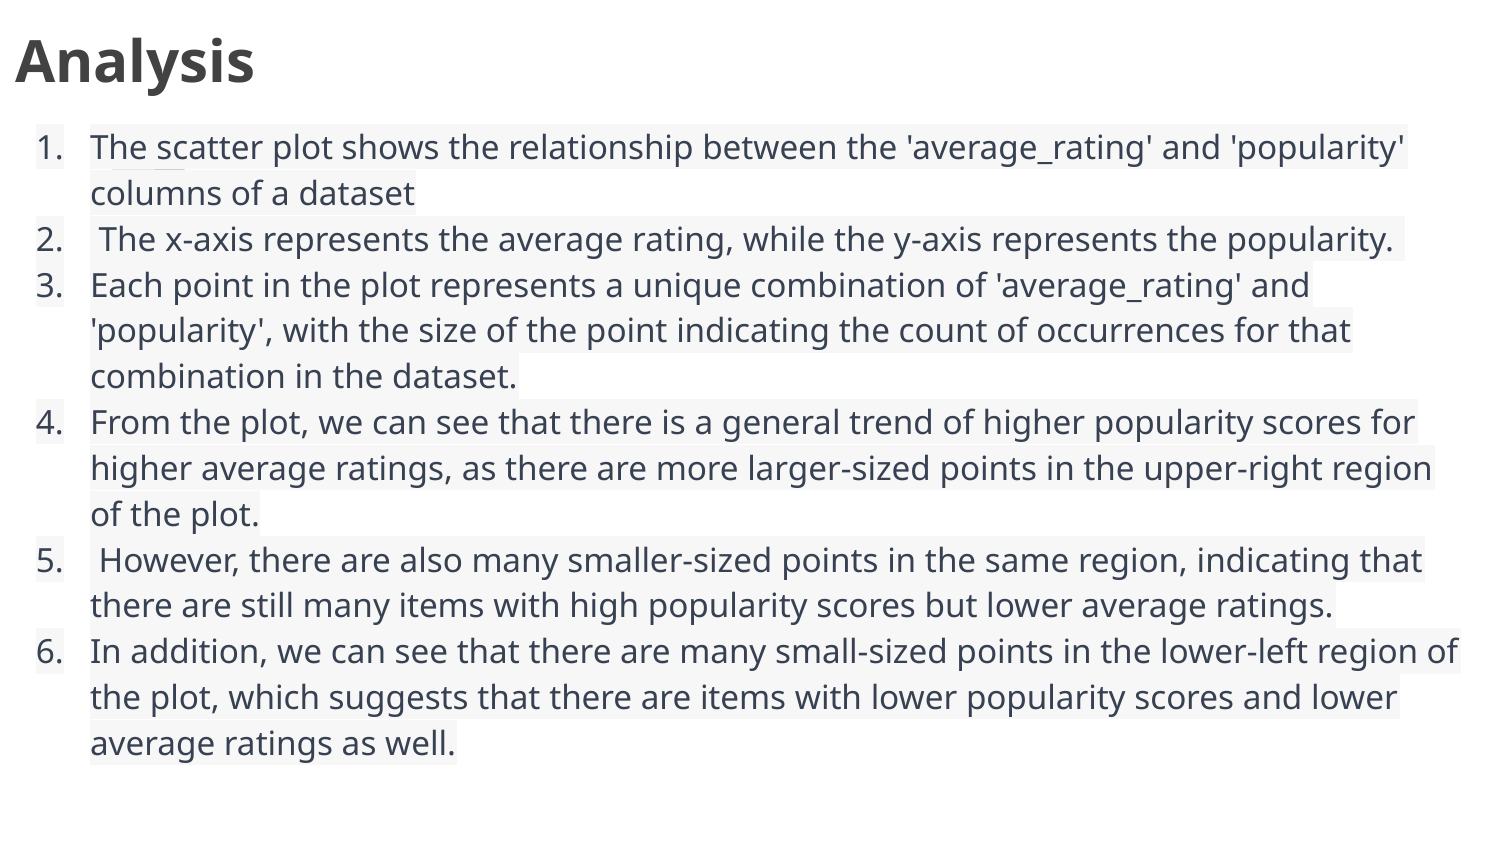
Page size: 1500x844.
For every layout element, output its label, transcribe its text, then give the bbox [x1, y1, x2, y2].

list The scatter plot shows the relationship between the 'average_rating' and 'popularity' columns of a dataset The x-axis represents the average rating, while the y-axis represents the popularity. Each point in the plot represents a unique combination of 'average_rating' and 'popularity', with the size of the point indicating the count of occurrences for that combination in the dataset. From the plot, we can see that there is a general trend of higher popularity scores for higher average ratings, as there are more larger-sized points in the upper-right region of the plot. However, there are also many smaller-sized points in the same region, indicating that there are still many items with high popularity scores but lower average ratings. In addition, we can see that there are many small-sized points in the lower-left region of the plot, which suggests that there are items with lower popularity scores and lower average ratings as well. [0, 105, 1488, 844]
title Analysis [0, 9, 1154, 105]
